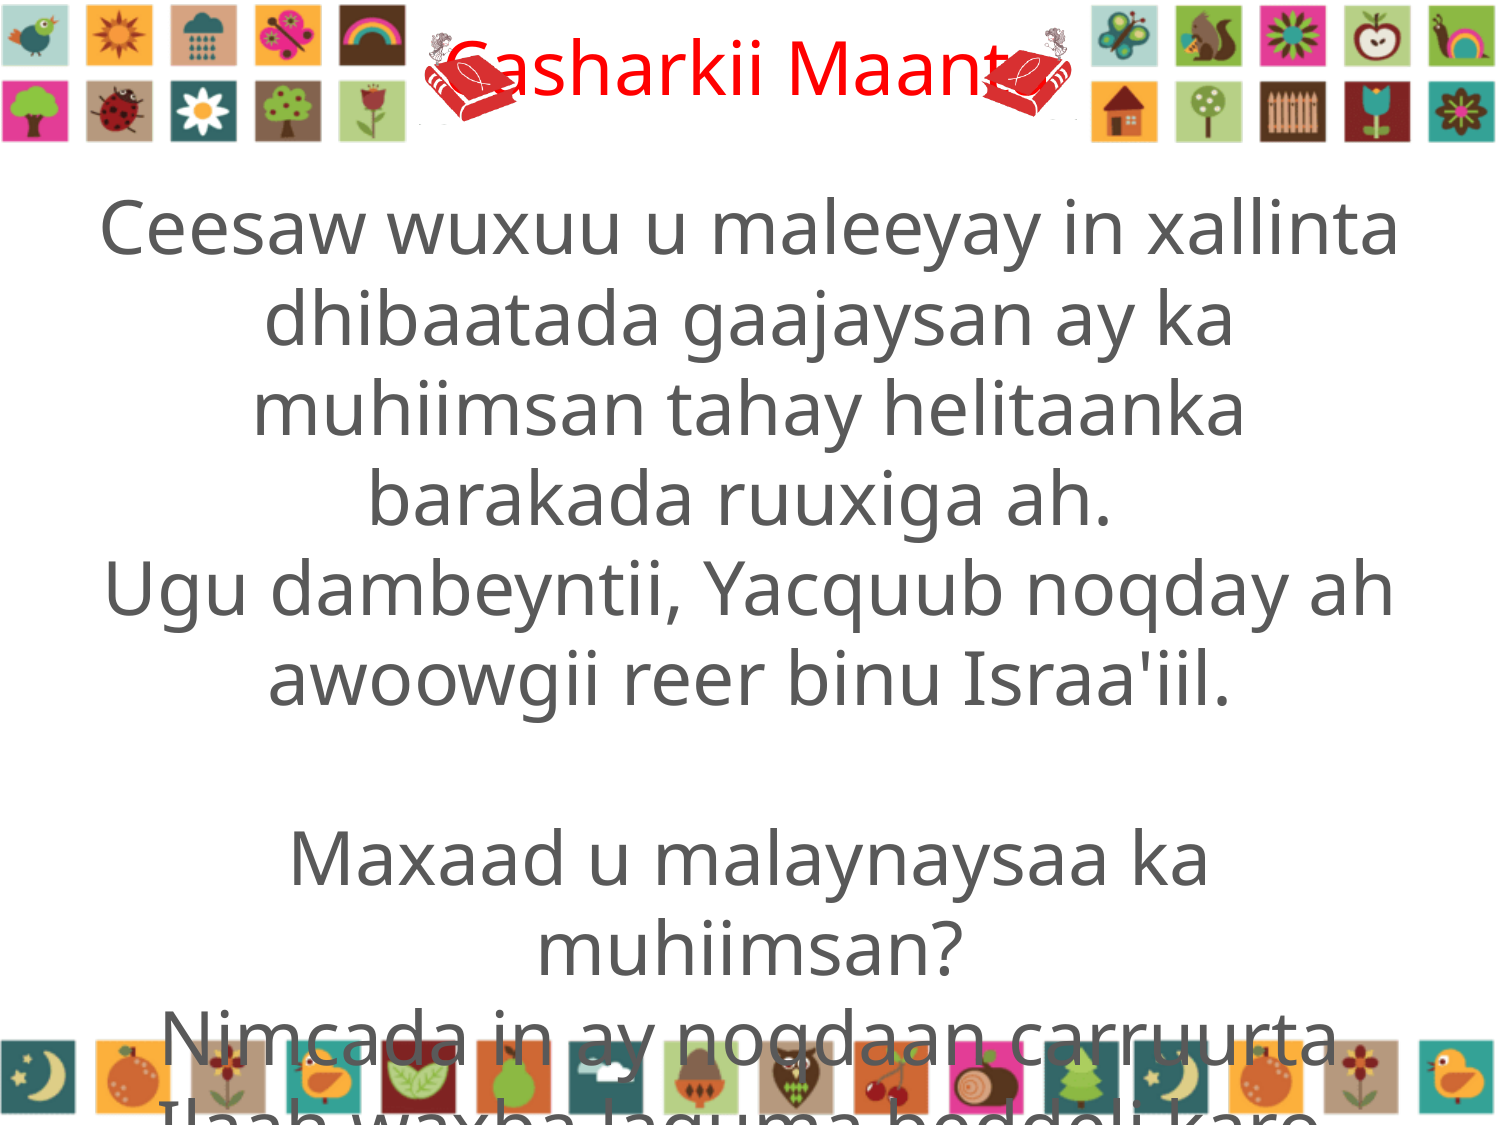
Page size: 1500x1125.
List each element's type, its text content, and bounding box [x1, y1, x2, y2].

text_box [0, 1028, 1500, 1118]
picture [0, 3, 550, 150]
text_box Casharkii Maanta [425, 13, 948, 119]
text_box Ceesaw wuxuu u maleeyay in xallinta dhibaatada gaajaysan ay ka muhiimsan tahay helitaanka barakada ruuxiga ah. Ugu dambeyntii, Yacquub noqday ah awoowgii reer binu Israa'iil. Maxaad u malaynaysaa ka muhiimsan? Nimcada in ay noqdaan carruurta Ilaah waxba laguma beddeli karo. [76, 172, 1424, 1027]
picture [950, 3, 1500, 150]
